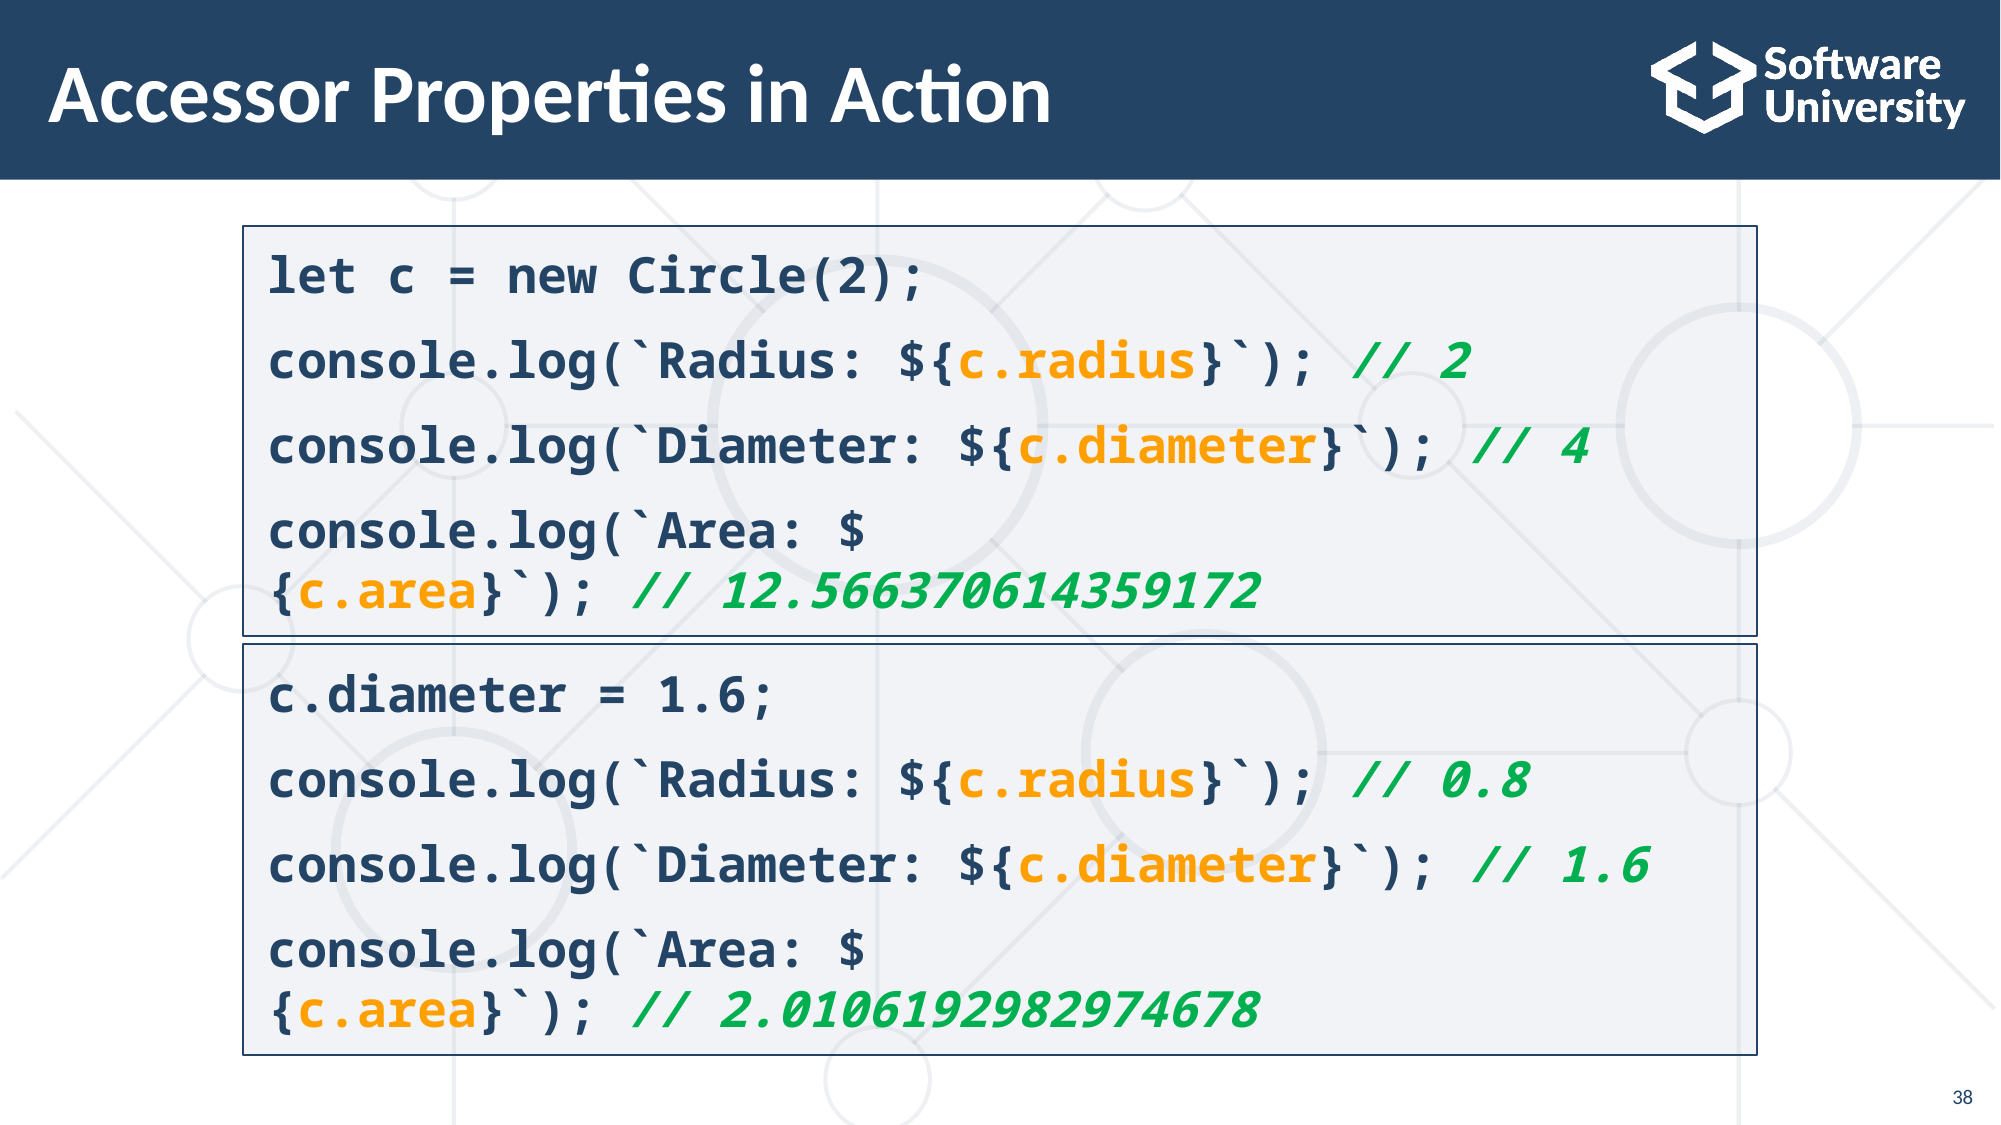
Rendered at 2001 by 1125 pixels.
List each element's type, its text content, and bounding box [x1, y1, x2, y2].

picture [1651, 41, 1966, 134]
slide_number 38 [1927, 1067, 1989, 1117]
text_box c.diameter = 1.6; console.log(`Radius: ${c.radius}`); // 0.8 console.log(`Diameter: ${c.diameter}`); // 1.6 console.log(`Area: ${c.area}`); // 2.0106192982974678 [243, 644, 1757, 1055]
title Accessor Properties in Action [31, 16, 1625, 162]
text_box let c = new Circle(2); console.log(`Radius: ${c.radius}`); // 2 console.log(`Diameter: ${c.diameter}`); // 4 console.log(`Area: ${c.area}`); // 12.566370614359172 [243, 225, 1757, 637]
